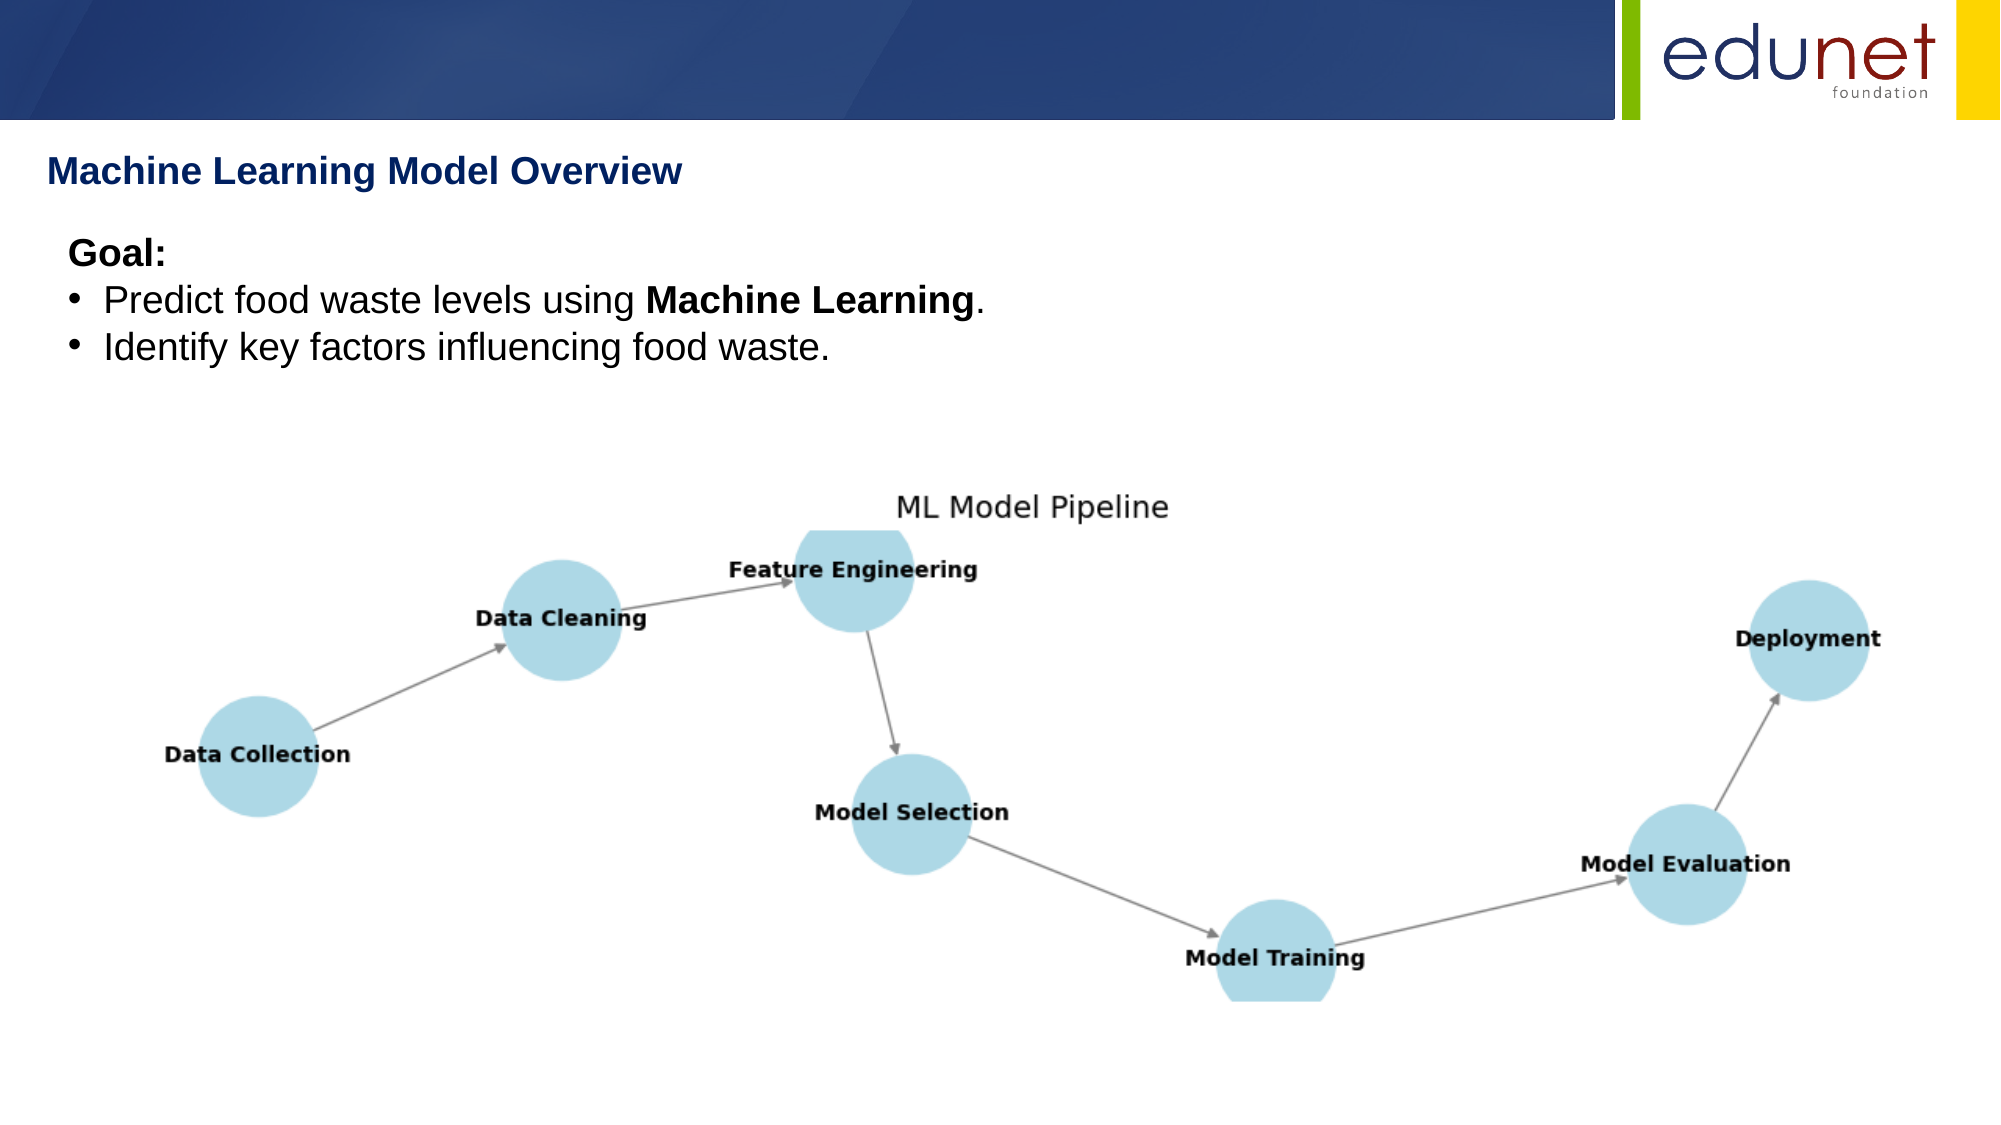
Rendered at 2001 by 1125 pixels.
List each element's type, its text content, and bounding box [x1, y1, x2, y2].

picture [1652, 12, 1948, 108]
picture [80, 479, 1987, 1016]
text_box Goal: Predict food waste levels using Machine Learning. Identify key factors influencing food waste. [53, 220, 1055, 376]
text_box Machine Learning Model Overview [32, 138, 1034, 200]
